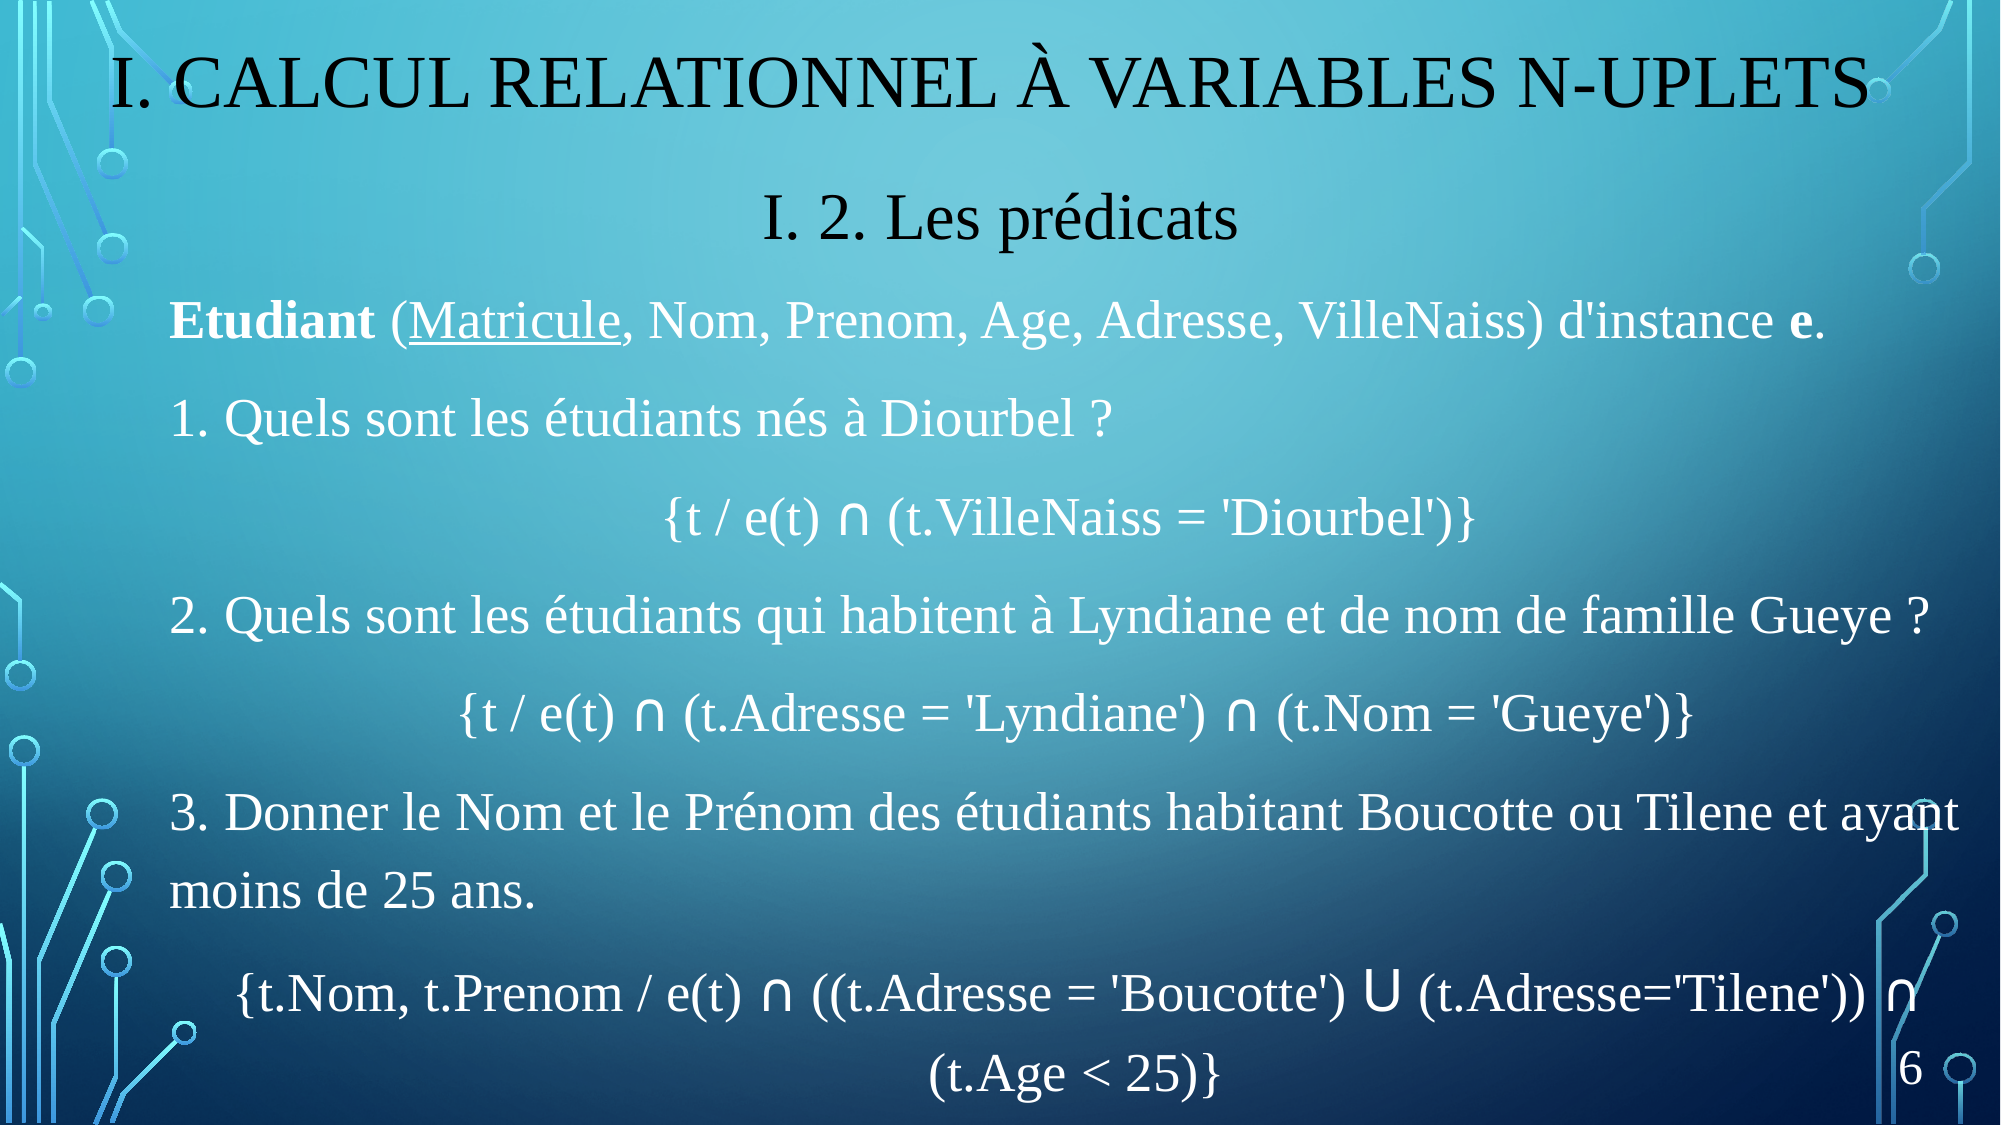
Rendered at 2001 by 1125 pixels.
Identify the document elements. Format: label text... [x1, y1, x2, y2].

text_box I. 2. Les prédicats [188, 149, 1814, 264]
title I. Calcul relationnel à variables n-uplets [88, 0, 1915, 167]
list Etudiant (Matricule, Nom, Prenom, Age, Adresse, VilleNaiss) d'instance e. 1. Quels sont les étudiants nés à Diourbel ? {t / e(t) ∩ (t.VilleNaiss = 'Diourbel')} 2. Quels sont les étudiants qui habitent à Lyndiane et de nom de famille Gueye ? {t / e(t) ∩ (t.Adresse = 'Lyndiane') ∩ (t.Nom = 'Gueye')} 3. Donner le Nom et le Prénom des étudiants habitant Boucotte ou Tilene et ayant moins de 25 ans. {t.Nom, t.Prenom / e(t) ∩ ((t.Adresse = 'Boucotte') U (t.Adresse='Tilene')) ∩ (t.Age < 25)} [154, 263, 2000, 1125]
slide_number 6 [1812, 1034, 1939, 1095]
